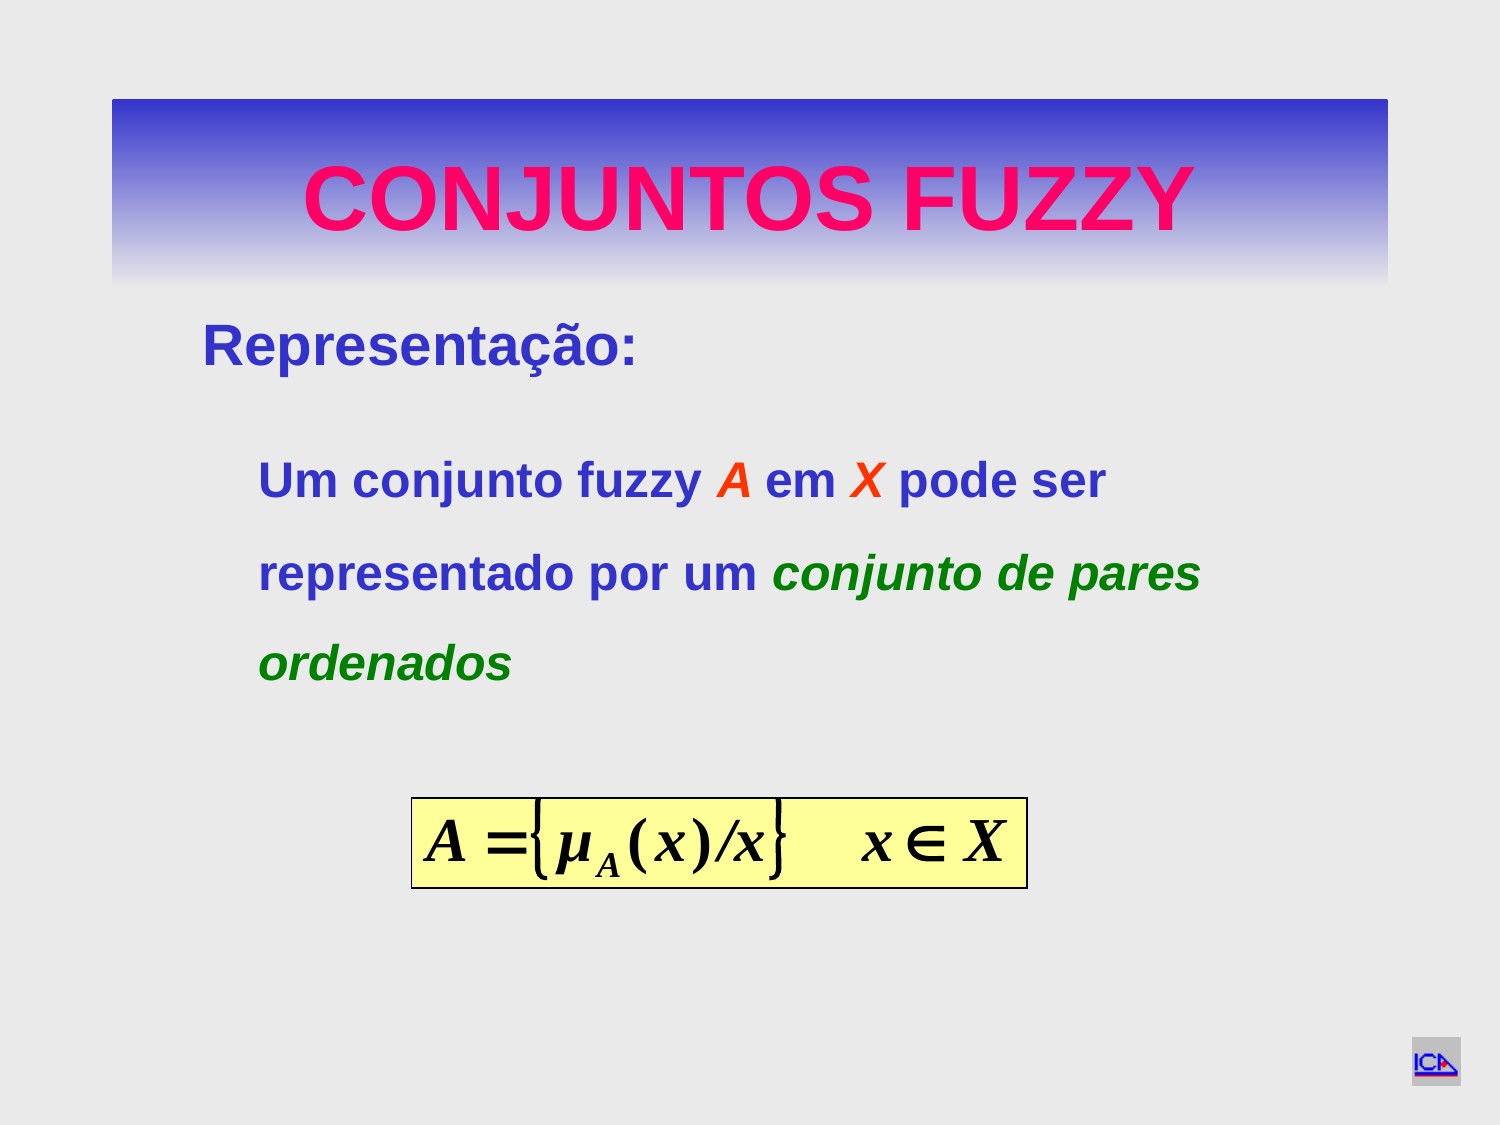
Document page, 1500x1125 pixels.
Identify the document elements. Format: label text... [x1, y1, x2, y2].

text_box Representação: Um conjunto fuzzy A em X pode ser representado por um conjunto de pares ordenados [187, 299, 1350, 1063]
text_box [674, 544, 826, 581]
picture [1412, 1037, 1461, 1086]
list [412, 798, 1027, 888]
title CONJUNTOS FUZZY [112, 99, 1388, 288]
